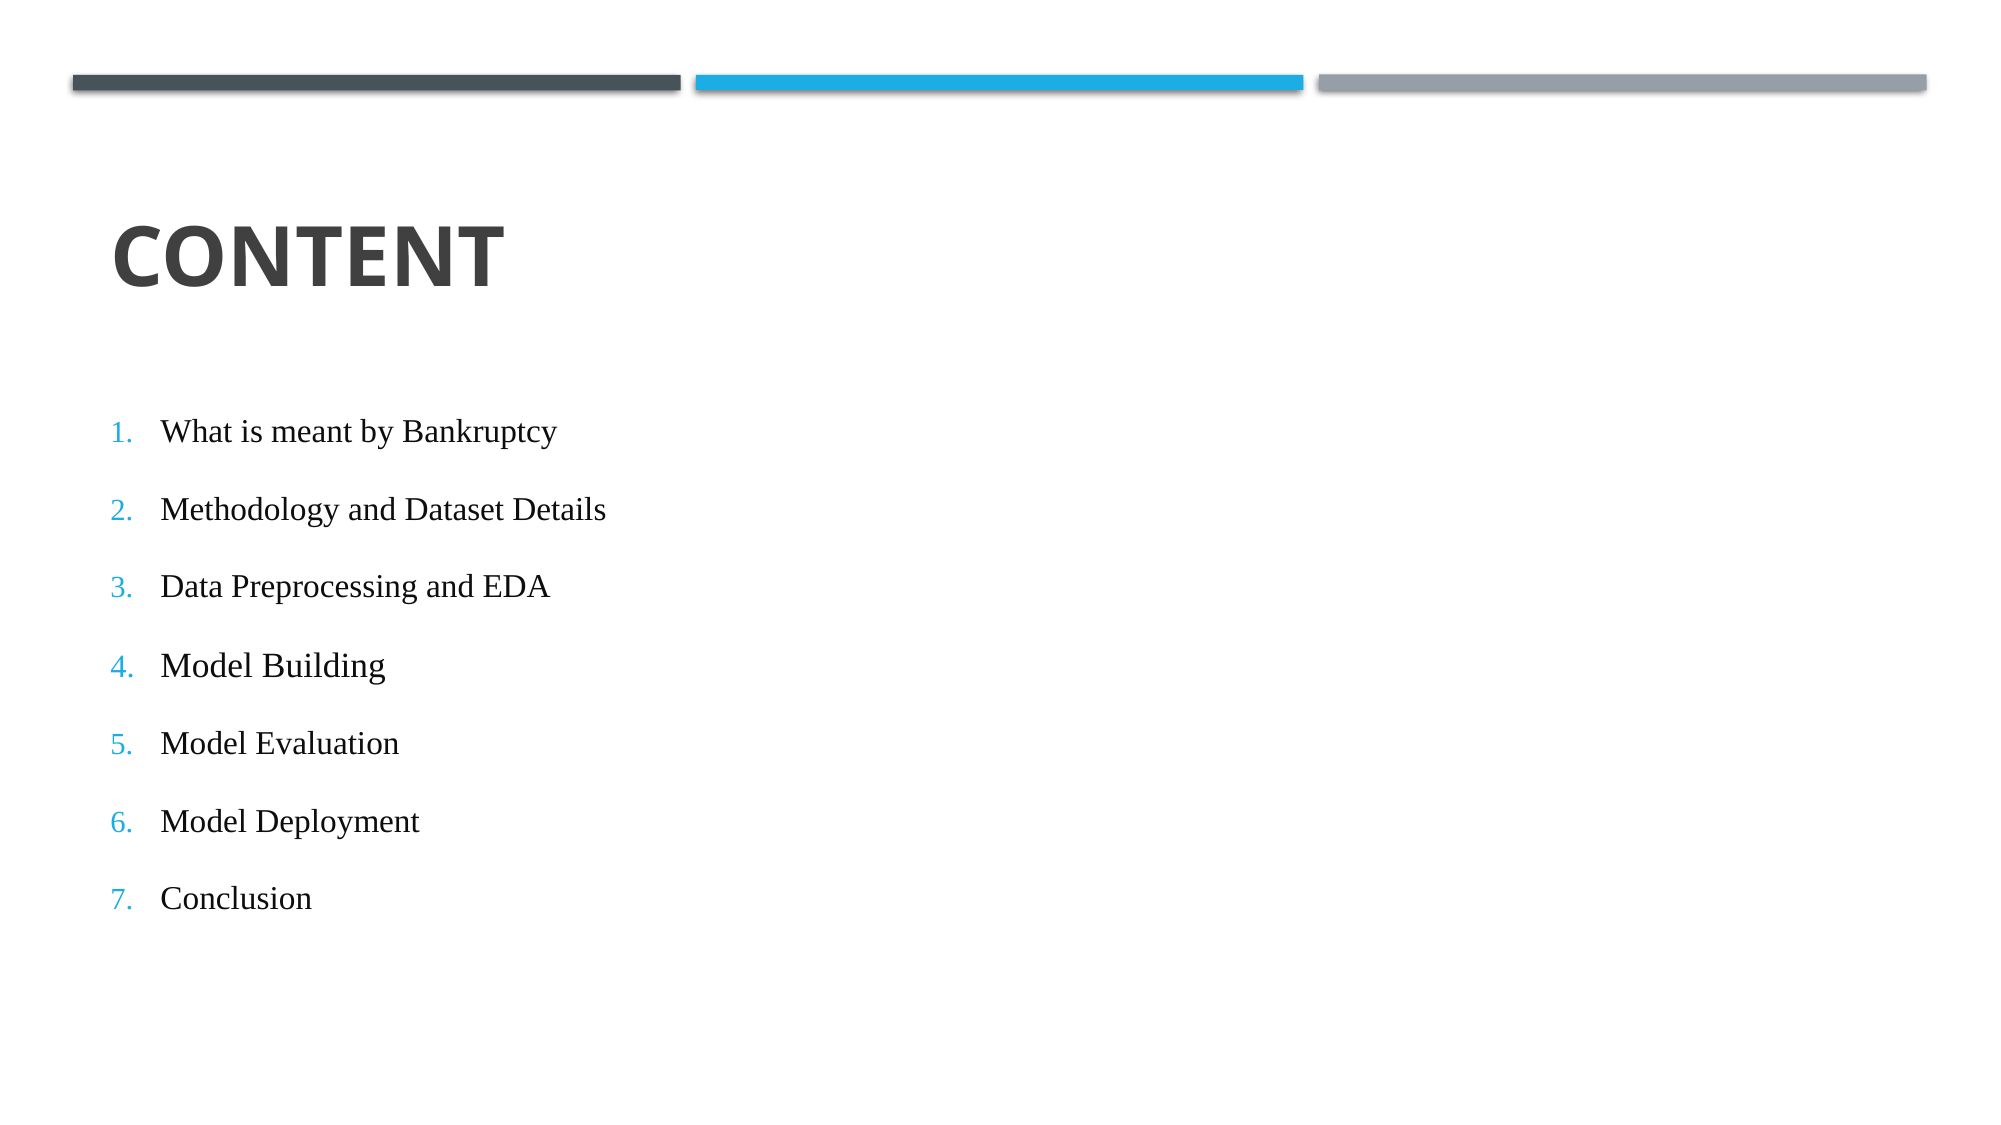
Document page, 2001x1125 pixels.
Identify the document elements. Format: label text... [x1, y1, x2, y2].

list What is meant by Bankruptcy Methodology and Dataset Details Data Preprocessing and EDA Model Building Model Evaluation Model Deployment Conclusion [95, 339, 1905, 1053]
title Content [95, 115, 1905, 311]
